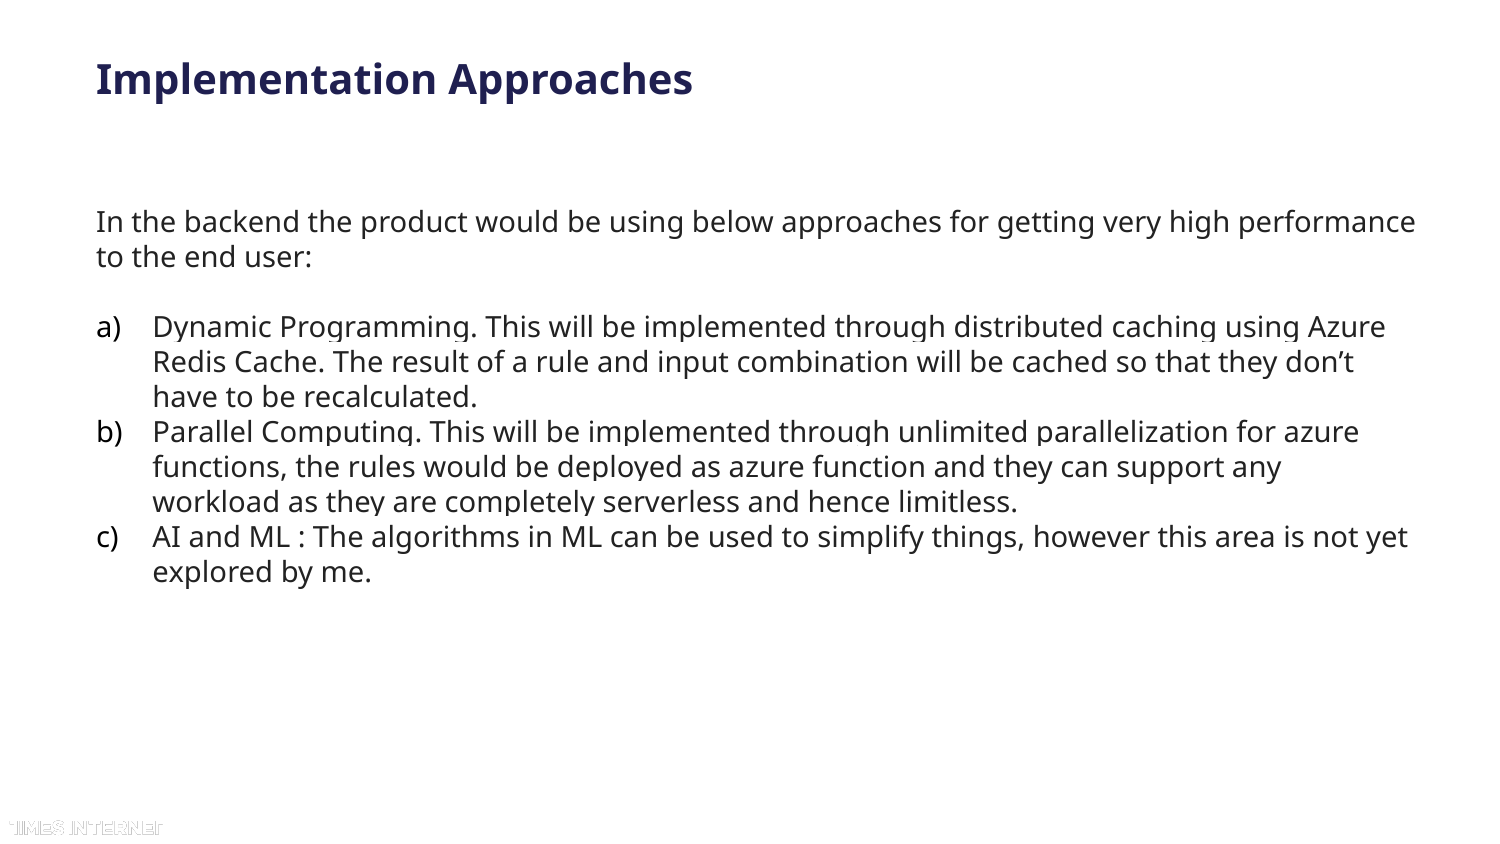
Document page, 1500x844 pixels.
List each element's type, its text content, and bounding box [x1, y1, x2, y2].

picture [8, 818, 164, 837]
text_box In the backend the product would be using below approaches for getting very high performance to the end user: Dynamic Programming. This will be implemented through distributed caching using Azure Redis Cache. The result of a rule and input combination will be cached so that they don’t have to be recalculated. Parallel Computing. This will be implemented through unlimited parallelization for azure functions, the rules would be deployed as azure function and they can support any workload as they are completely serverless and hence limitless. AI and ML : The algorithms in ML can be used to simplify things, however this area is not yet explored by me. [81, 188, 1433, 768]
title Implementation Approaches [81, 37, 1440, 133]
